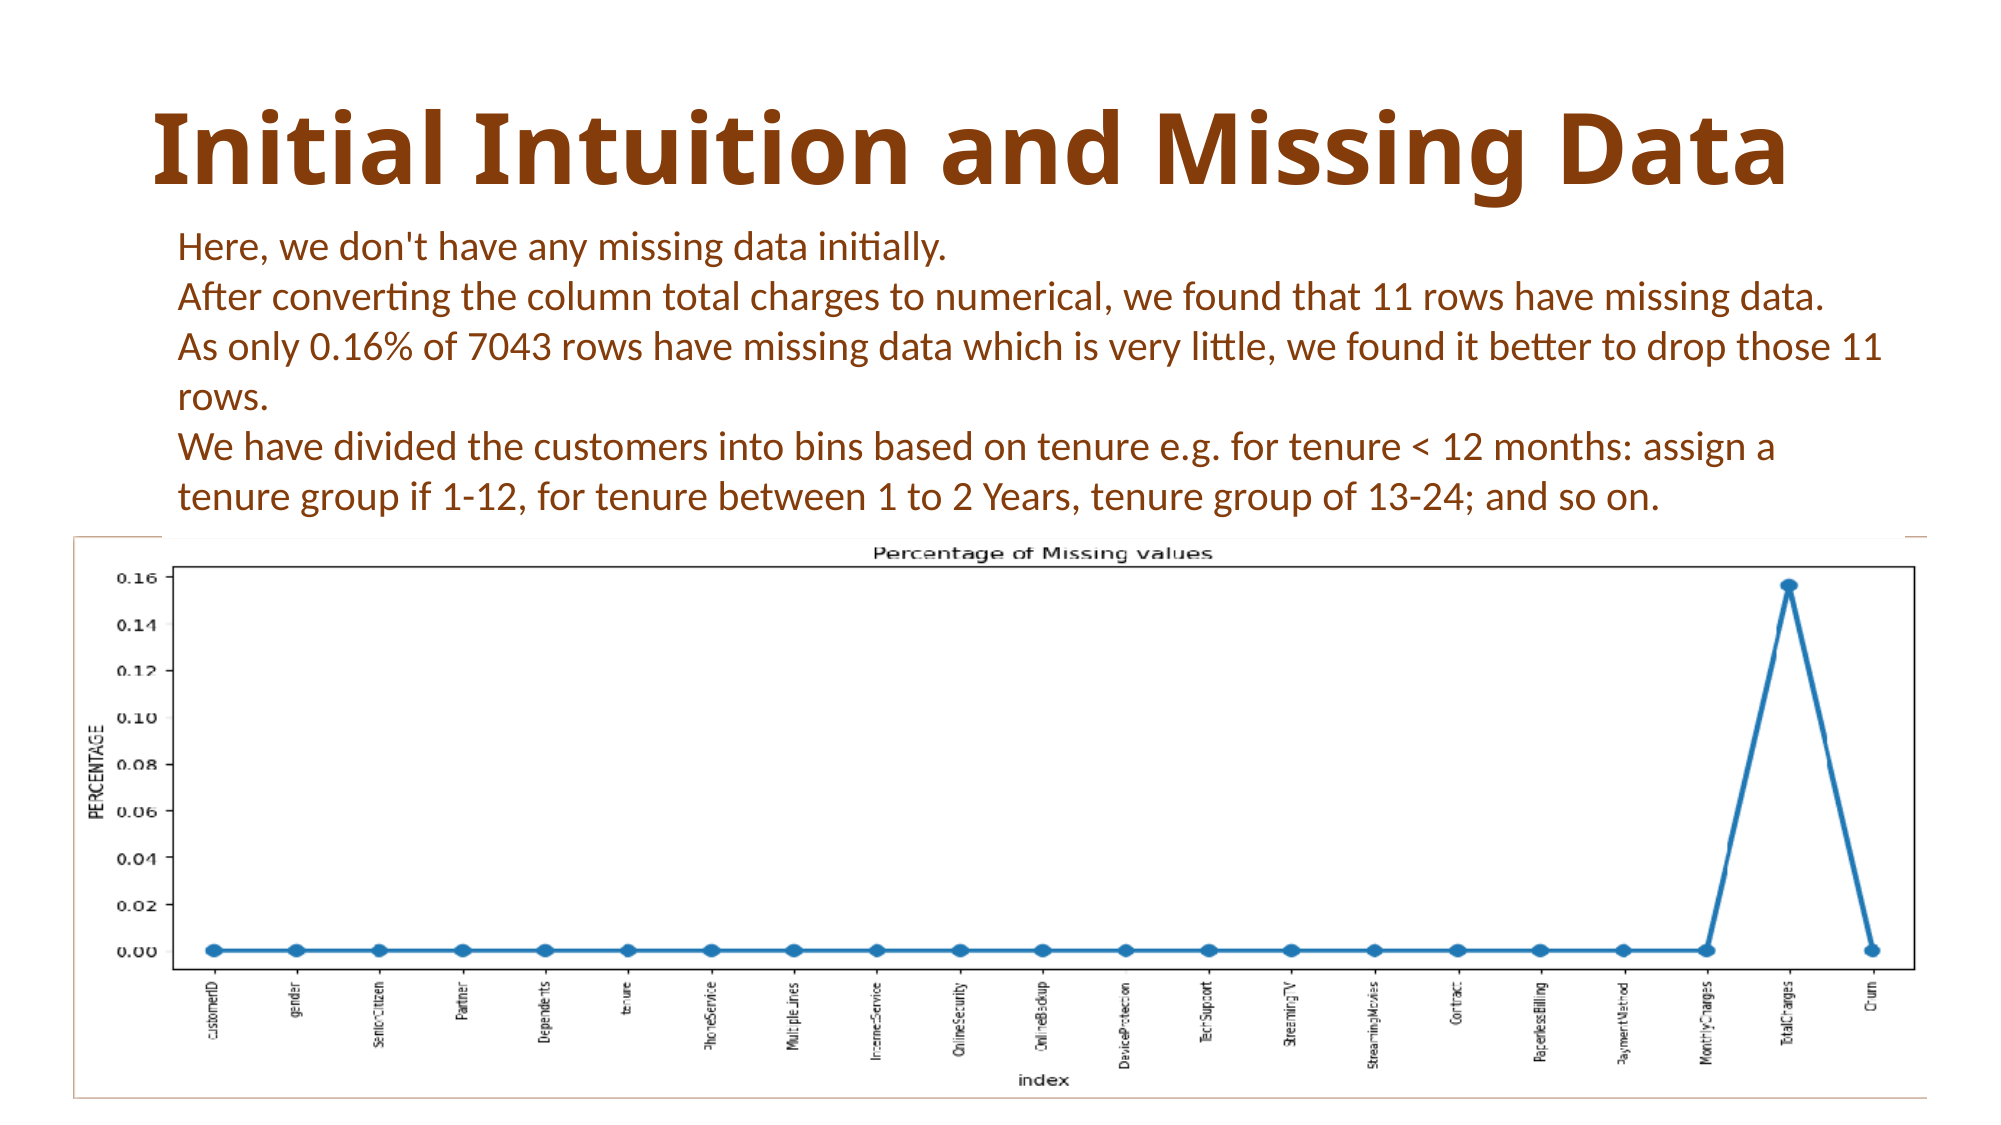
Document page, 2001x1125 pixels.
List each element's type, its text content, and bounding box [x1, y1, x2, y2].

text_box Here, we don't have any missing data initially. After converting the column total charges to numerical, we found that 11 rows have missing data. As only 0.16% of 7043 rows have missing data which is very little, we found it better to drop those 11 rows. We have divided the customers into bins based on tenure e.g. for tenure < 12 months: assign a tenure group if 1-12, for tenure between 1 to 2 Years, tenure group of 13-24; and so on. [162, 244, 1905, 536]
title Initial Intuition and Missing Data [137, 59, 1863, 246]
picture [73, 536, 1927, 1099]
